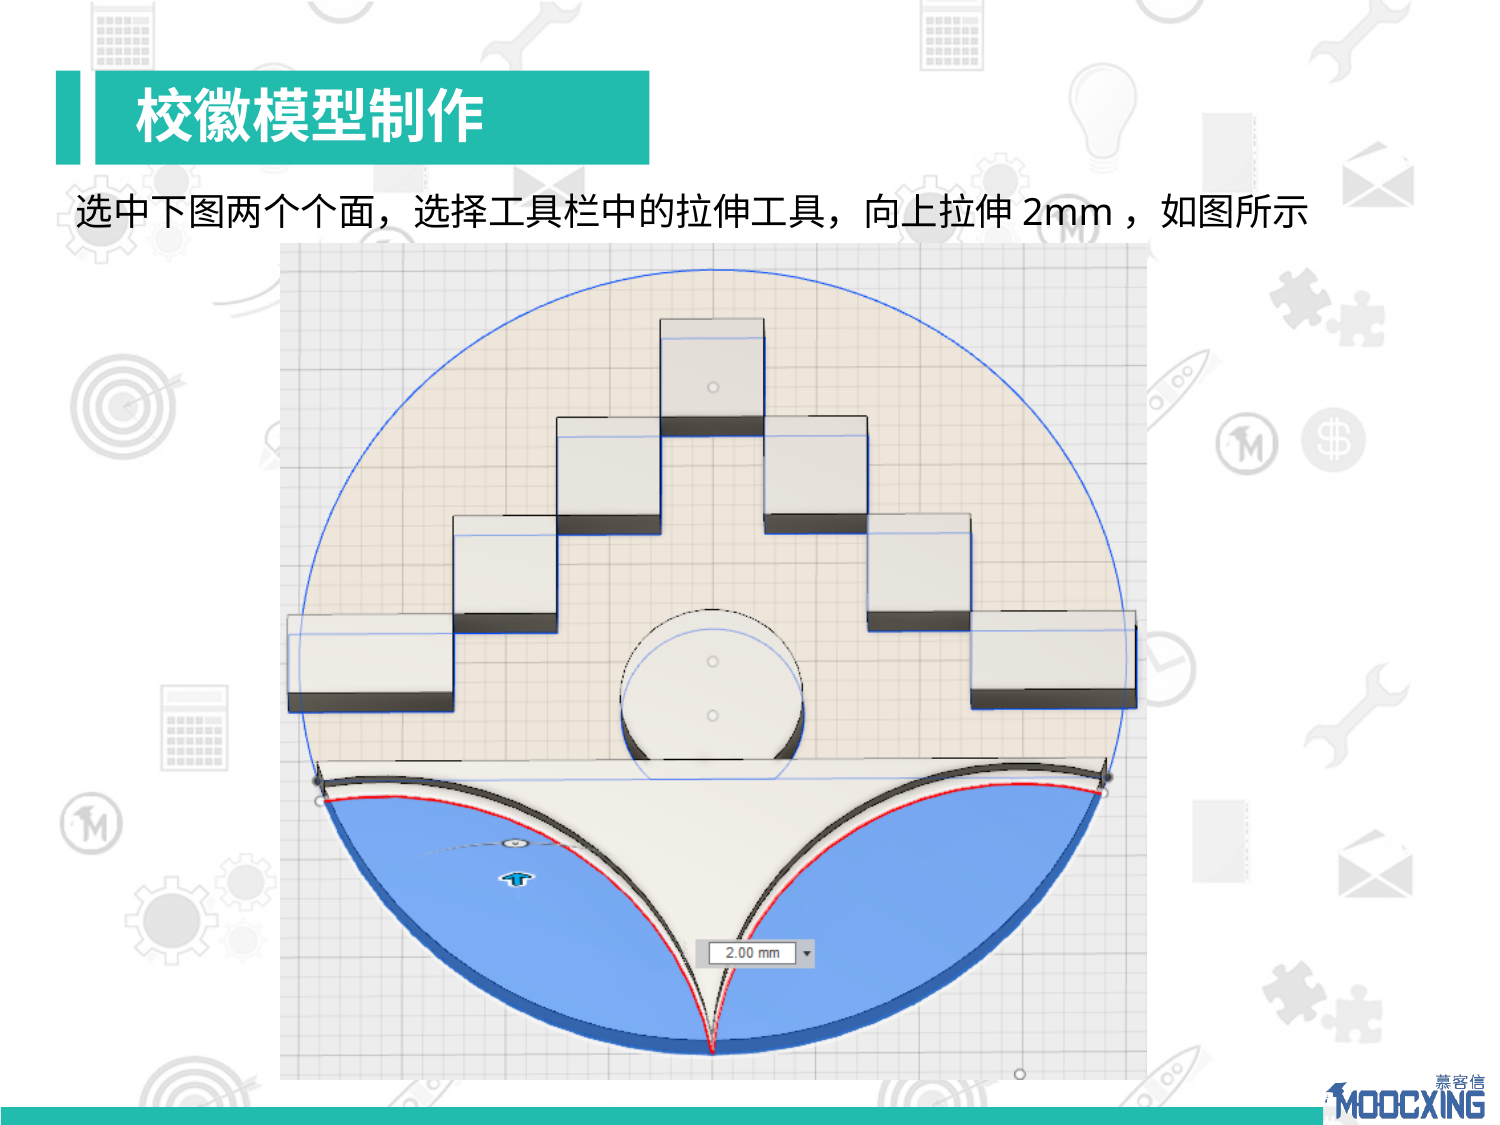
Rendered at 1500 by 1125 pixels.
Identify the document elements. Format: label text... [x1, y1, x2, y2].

picture [0, 0, 1500, 1125]
text_box 选中下图两个个面，选择工具栏中的拉伸工具，向上拉伸2mm，如图所示 [60, 180, 1407, 240]
title 校徽模型制作 [120, 72, 872, 165]
